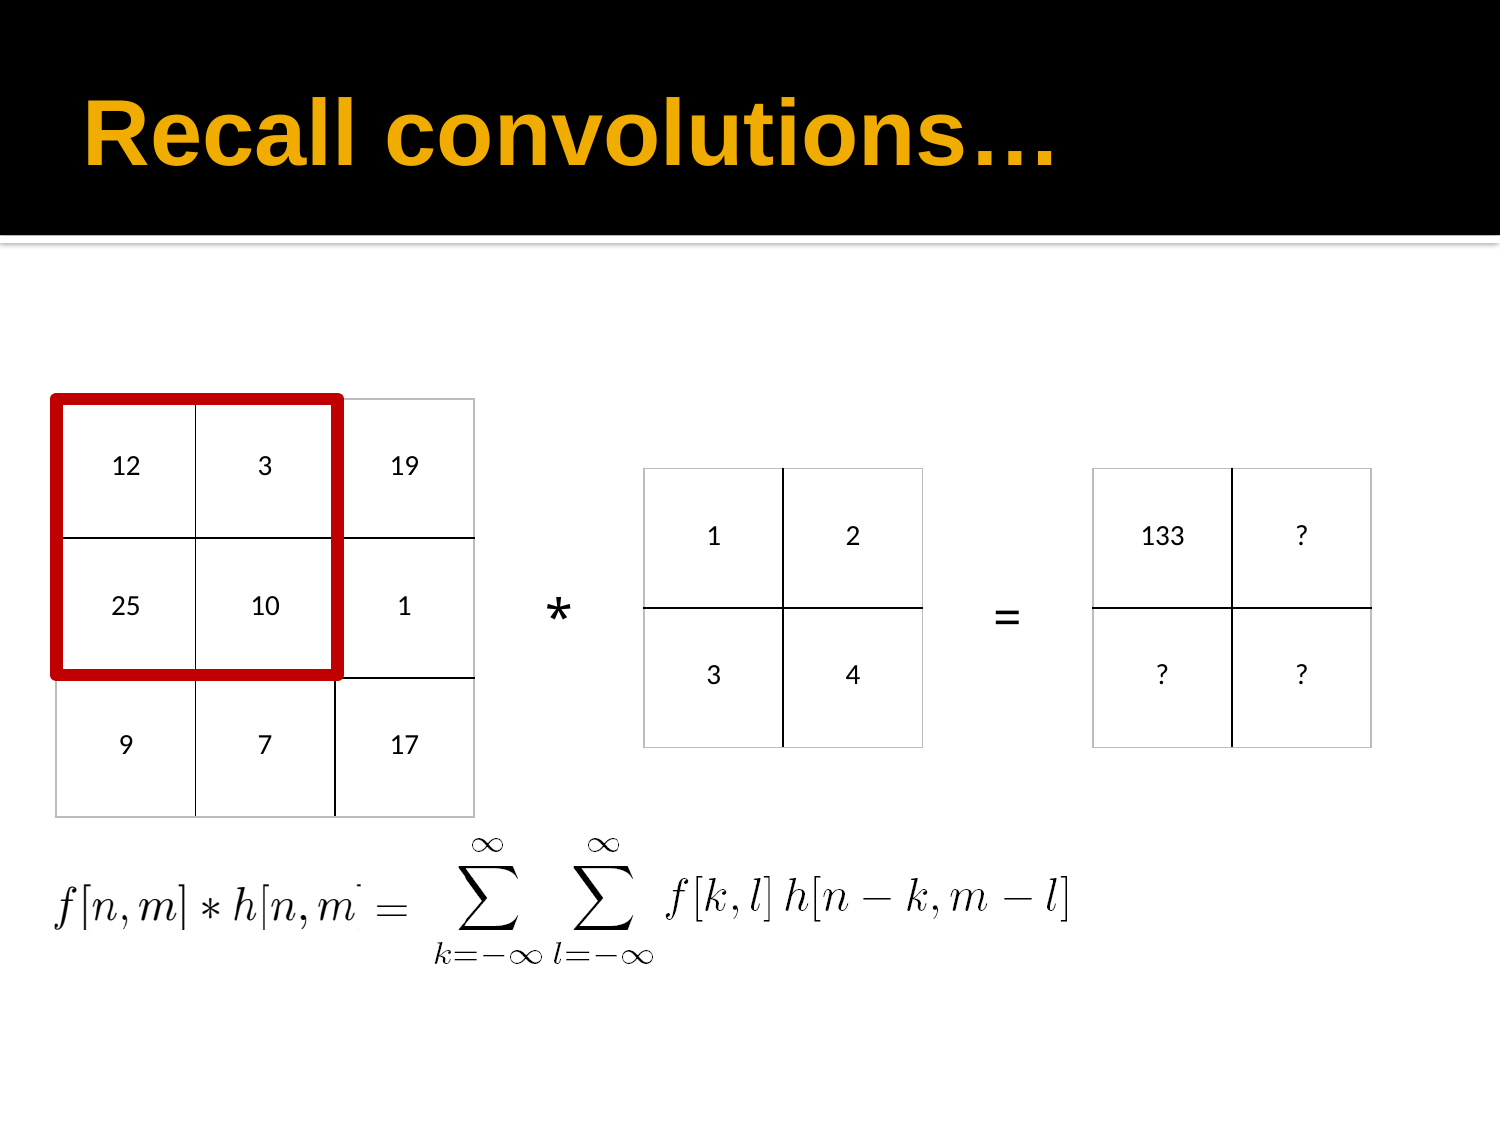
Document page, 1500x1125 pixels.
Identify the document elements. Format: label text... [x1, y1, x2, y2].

table_header ? [1233, 469, 1370, 607]
table_header 19 [340, 400, 473, 537]
table_cell 4 [784, 609, 922, 747]
table_cell ? [1094, 609, 1231, 747]
table_cell 7 [196, 679, 334, 816]
table_cell 9 [57, 679, 195, 816]
table_header 1 [645, 469, 782, 607]
table_header 133 [1094, 469, 1231, 607]
text_box [54, 397, 340, 677]
table_cell 3 [645, 609, 782, 747]
title Recall convolutions… [74, 24, 1426, 232]
table_cell 17 [336, 679, 473, 816]
table_header 2 [784, 469, 922, 607]
text_box * [527, 578, 591, 654]
table_cell 1 [340, 539, 473, 677]
picture [54, 830, 1073, 985]
text_box = [975, 578, 1040, 654]
table_cell ? [1233, 609, 1370, 747]
